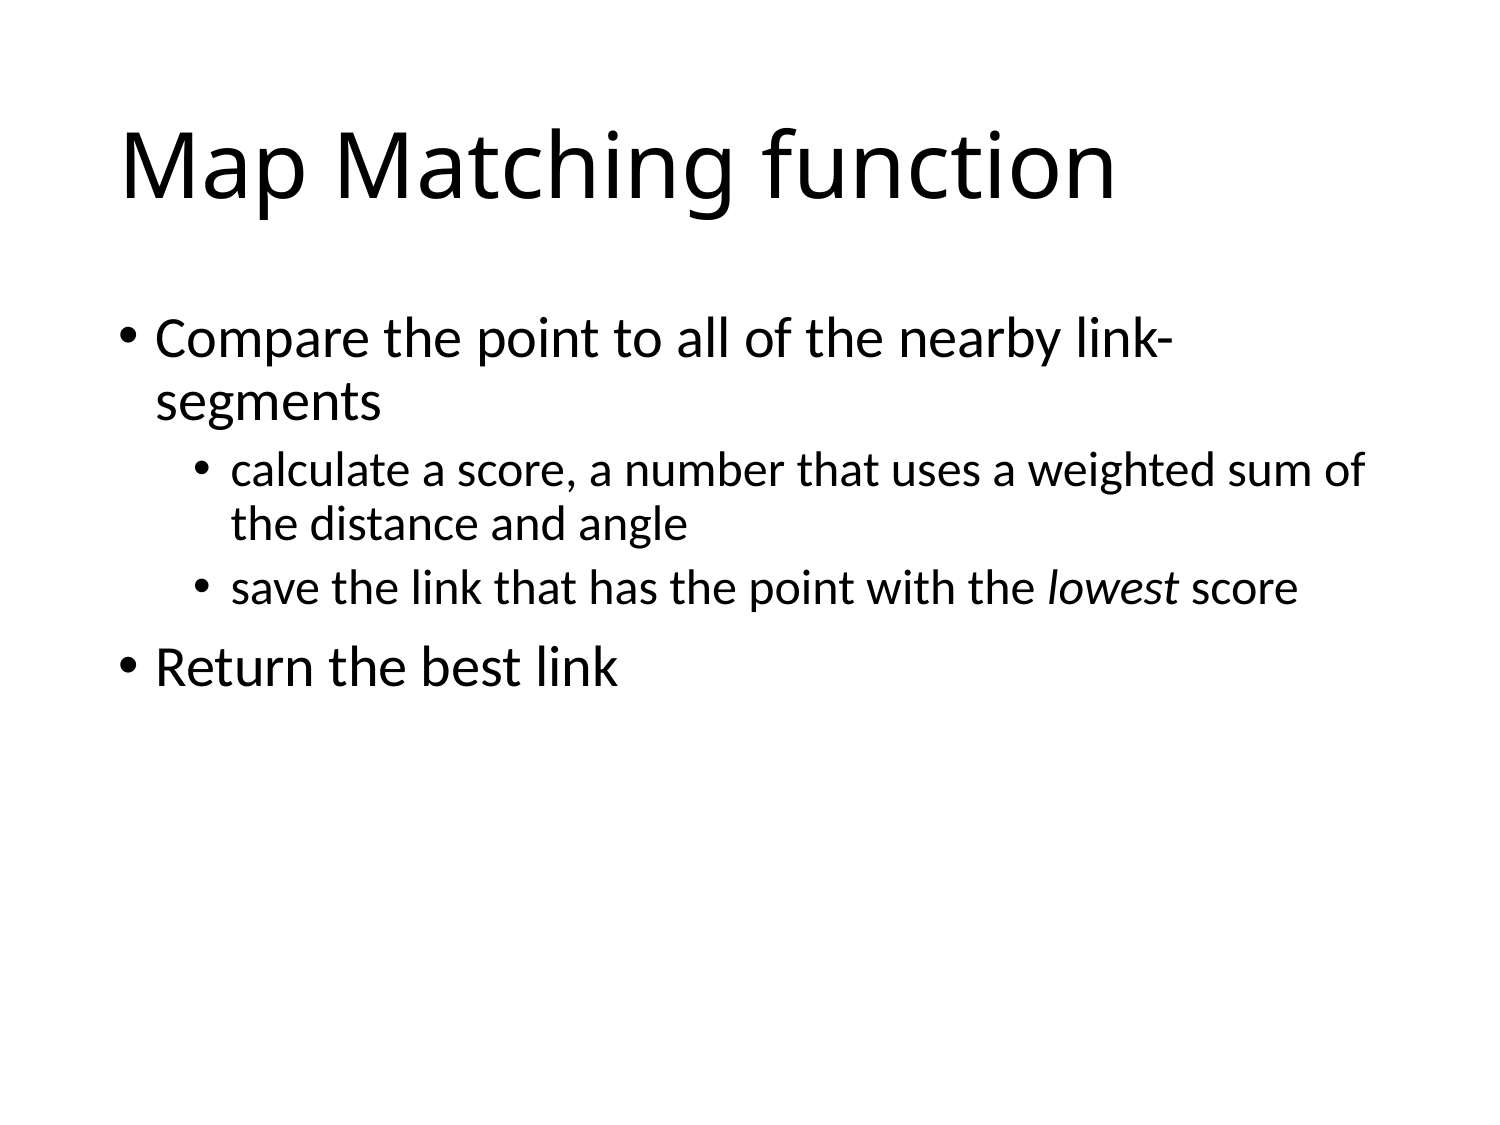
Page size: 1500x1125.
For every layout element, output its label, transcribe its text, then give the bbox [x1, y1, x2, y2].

title Map Matching function [103, 59, 1397, 278]
list Compare the point to all of the nearby link-segments calculate a score, a number that uses a weighted sum of the distance and angle save the link that has the point with the lowest score Return the best link [103, 299, 1397, 1014]
